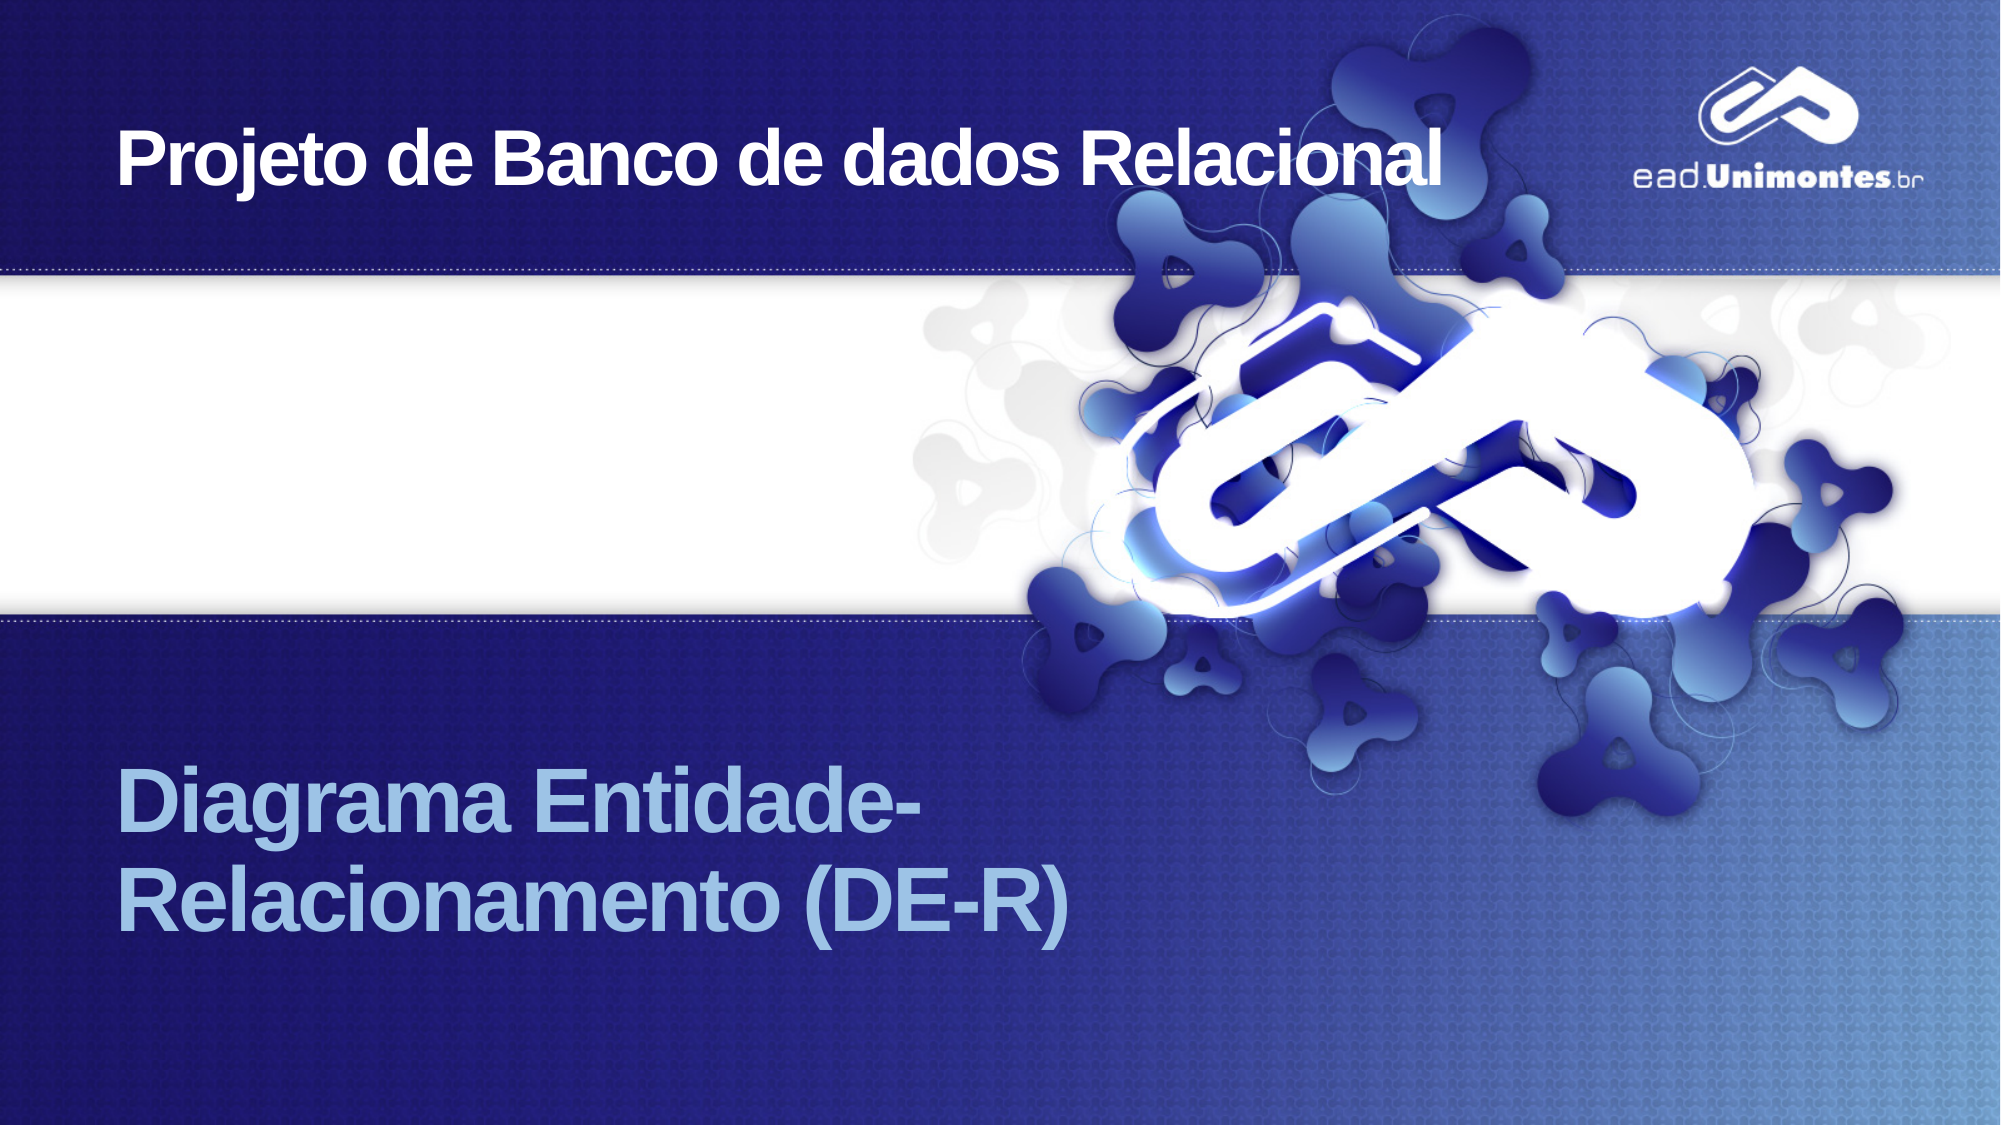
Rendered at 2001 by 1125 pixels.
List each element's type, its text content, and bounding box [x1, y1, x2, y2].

title Projeto de Banco de dados Relacional [100, 109, 1470, 313]
subtitle Diagrama Entidade-Relacionamento (DE-R) [100, 745, 1341, 959]
picture [0, 0, 2001, 1125]
